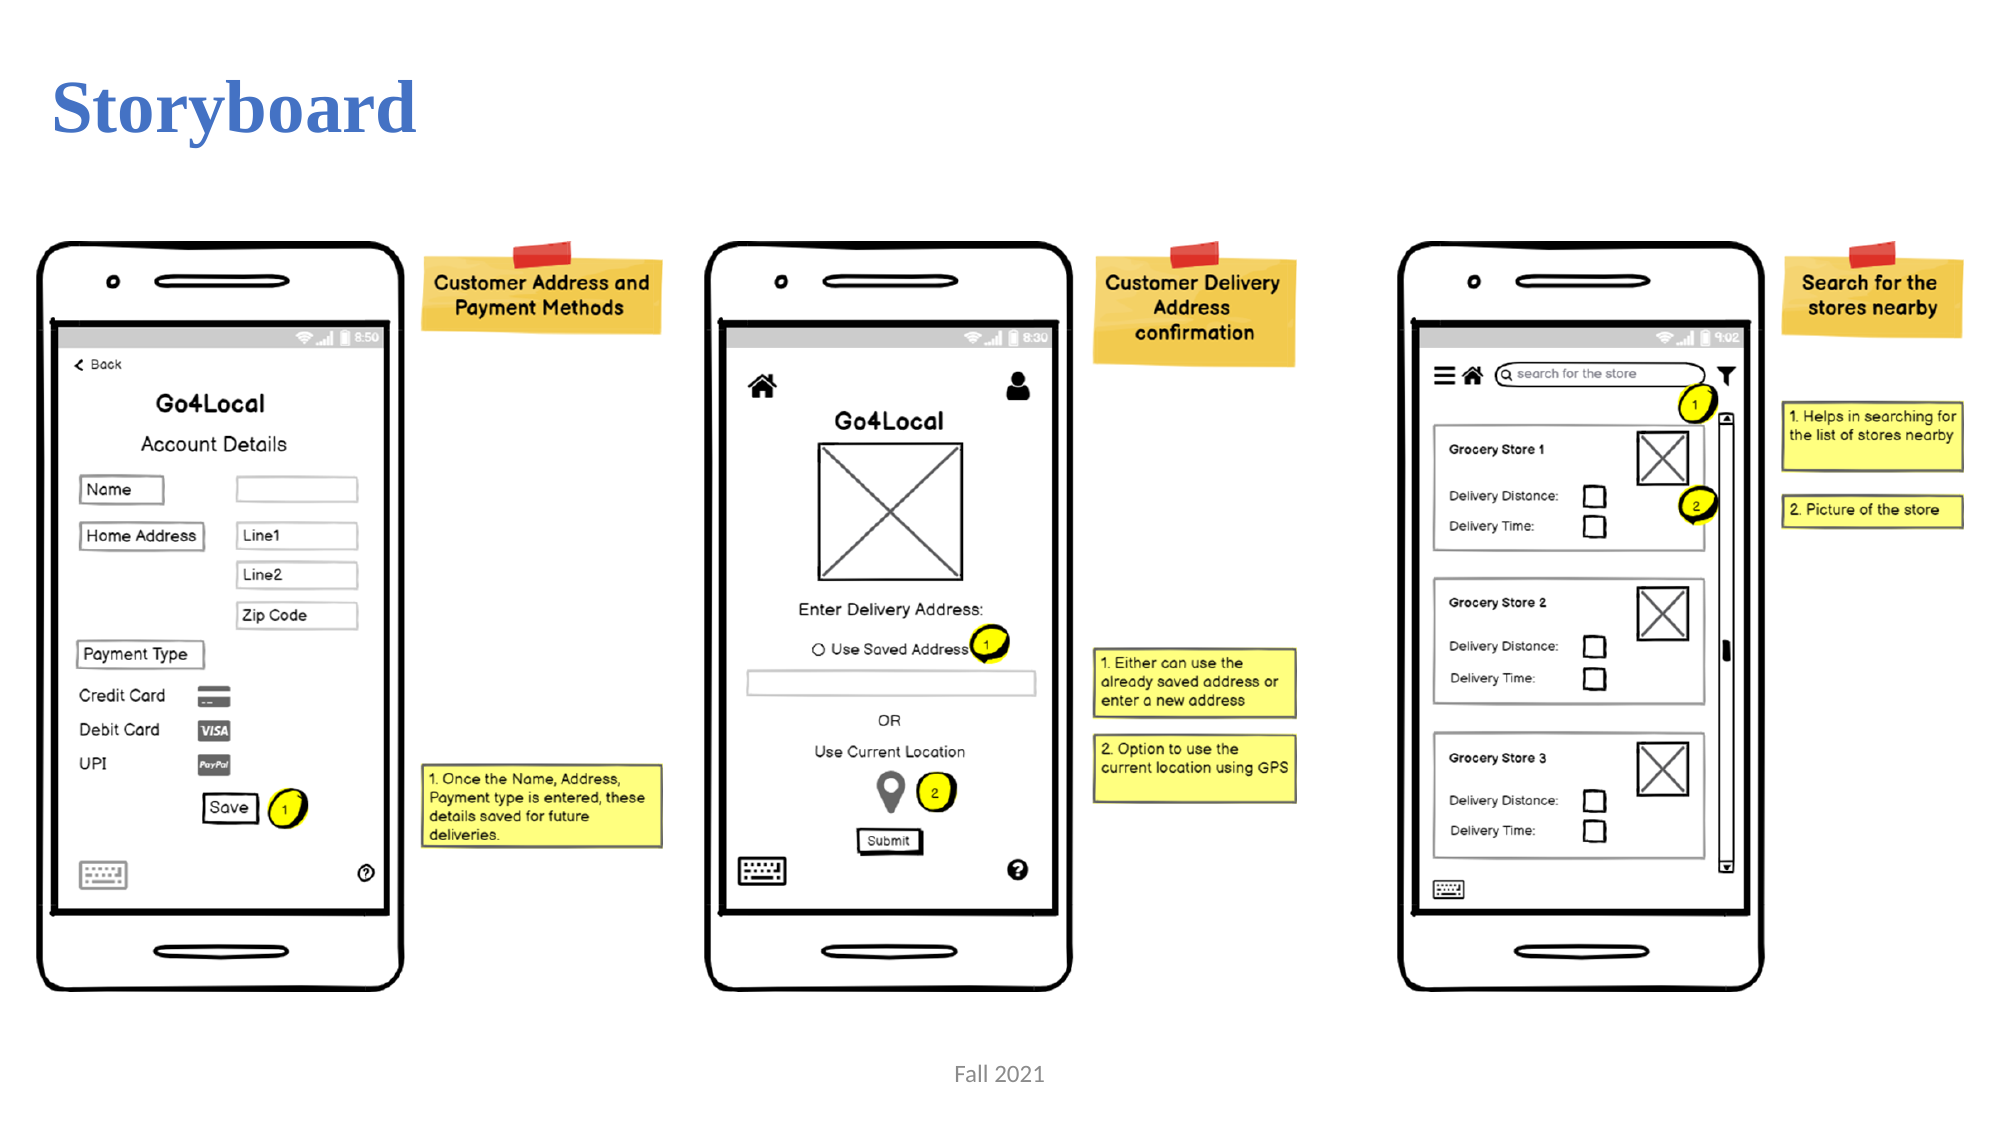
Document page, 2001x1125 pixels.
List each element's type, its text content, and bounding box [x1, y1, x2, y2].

picture [35, 241, 663, 992]
picture [703, 241, 1297, 992]
picture [1396, 241, 1964, 992]
footer Fall 2021 [662, 1042, 1338, 1103]
title Storyboard [35, 0, 1761, 218]
